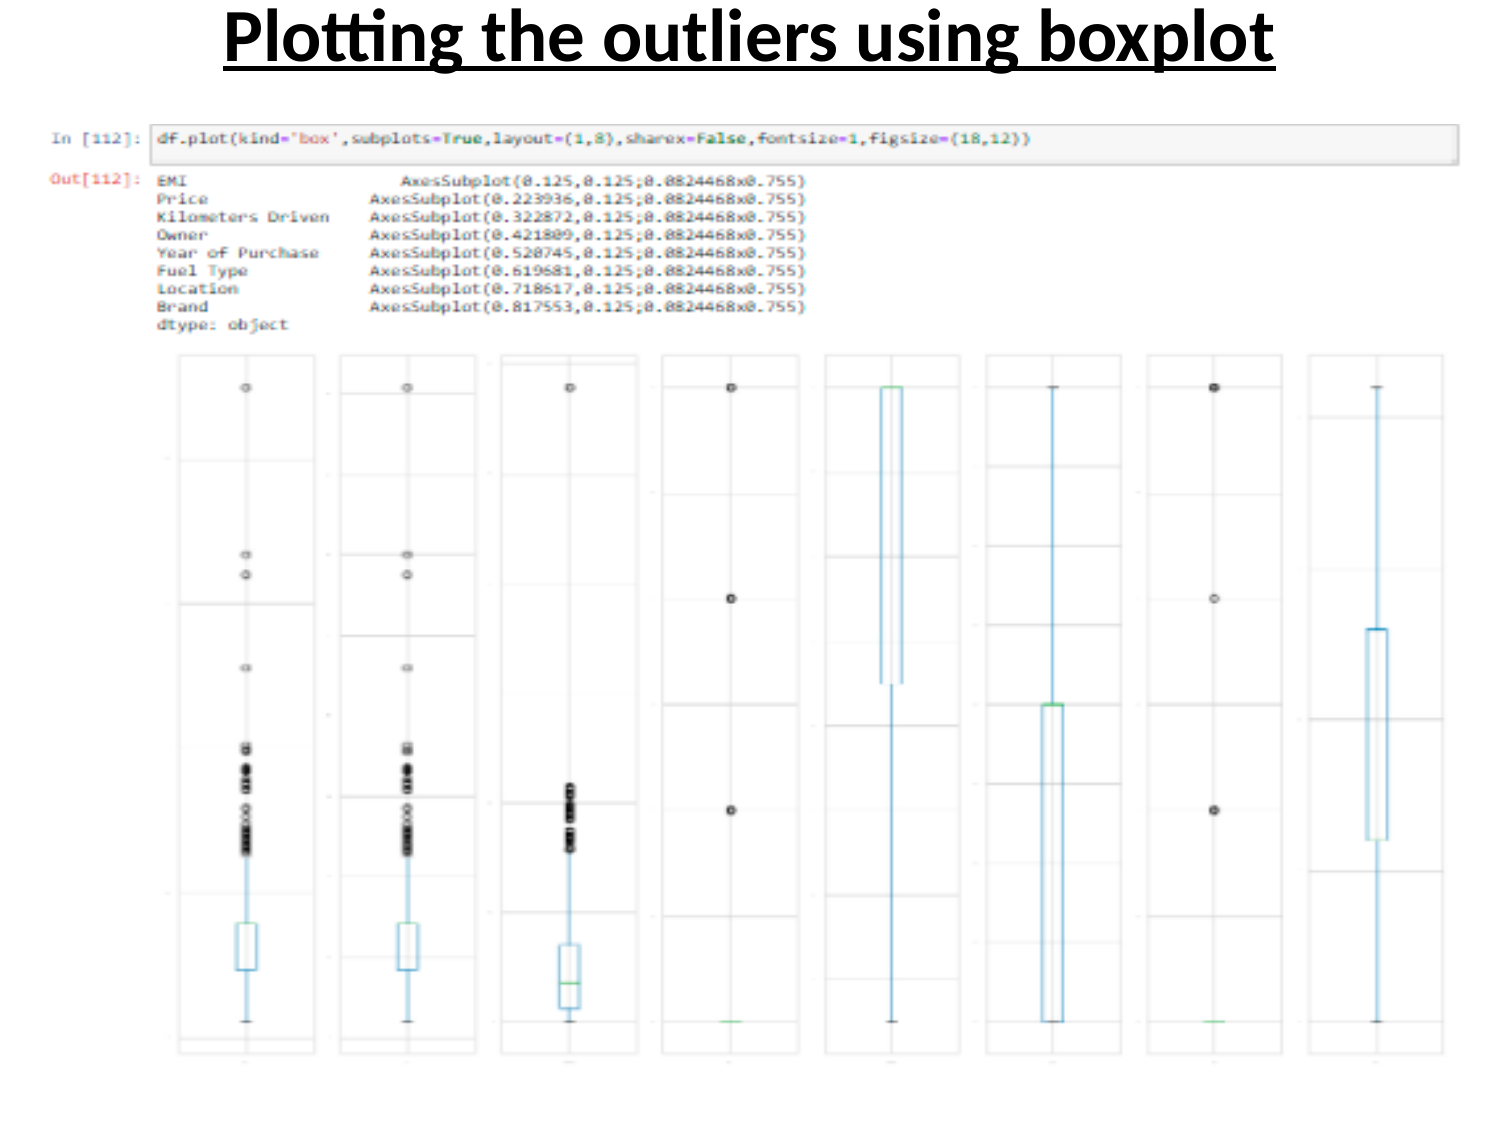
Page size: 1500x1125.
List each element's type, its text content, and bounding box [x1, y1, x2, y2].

title Plotting the outliers using boxplot [75, 0, 1425, 123]
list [37, 124, 1463, 1076]
